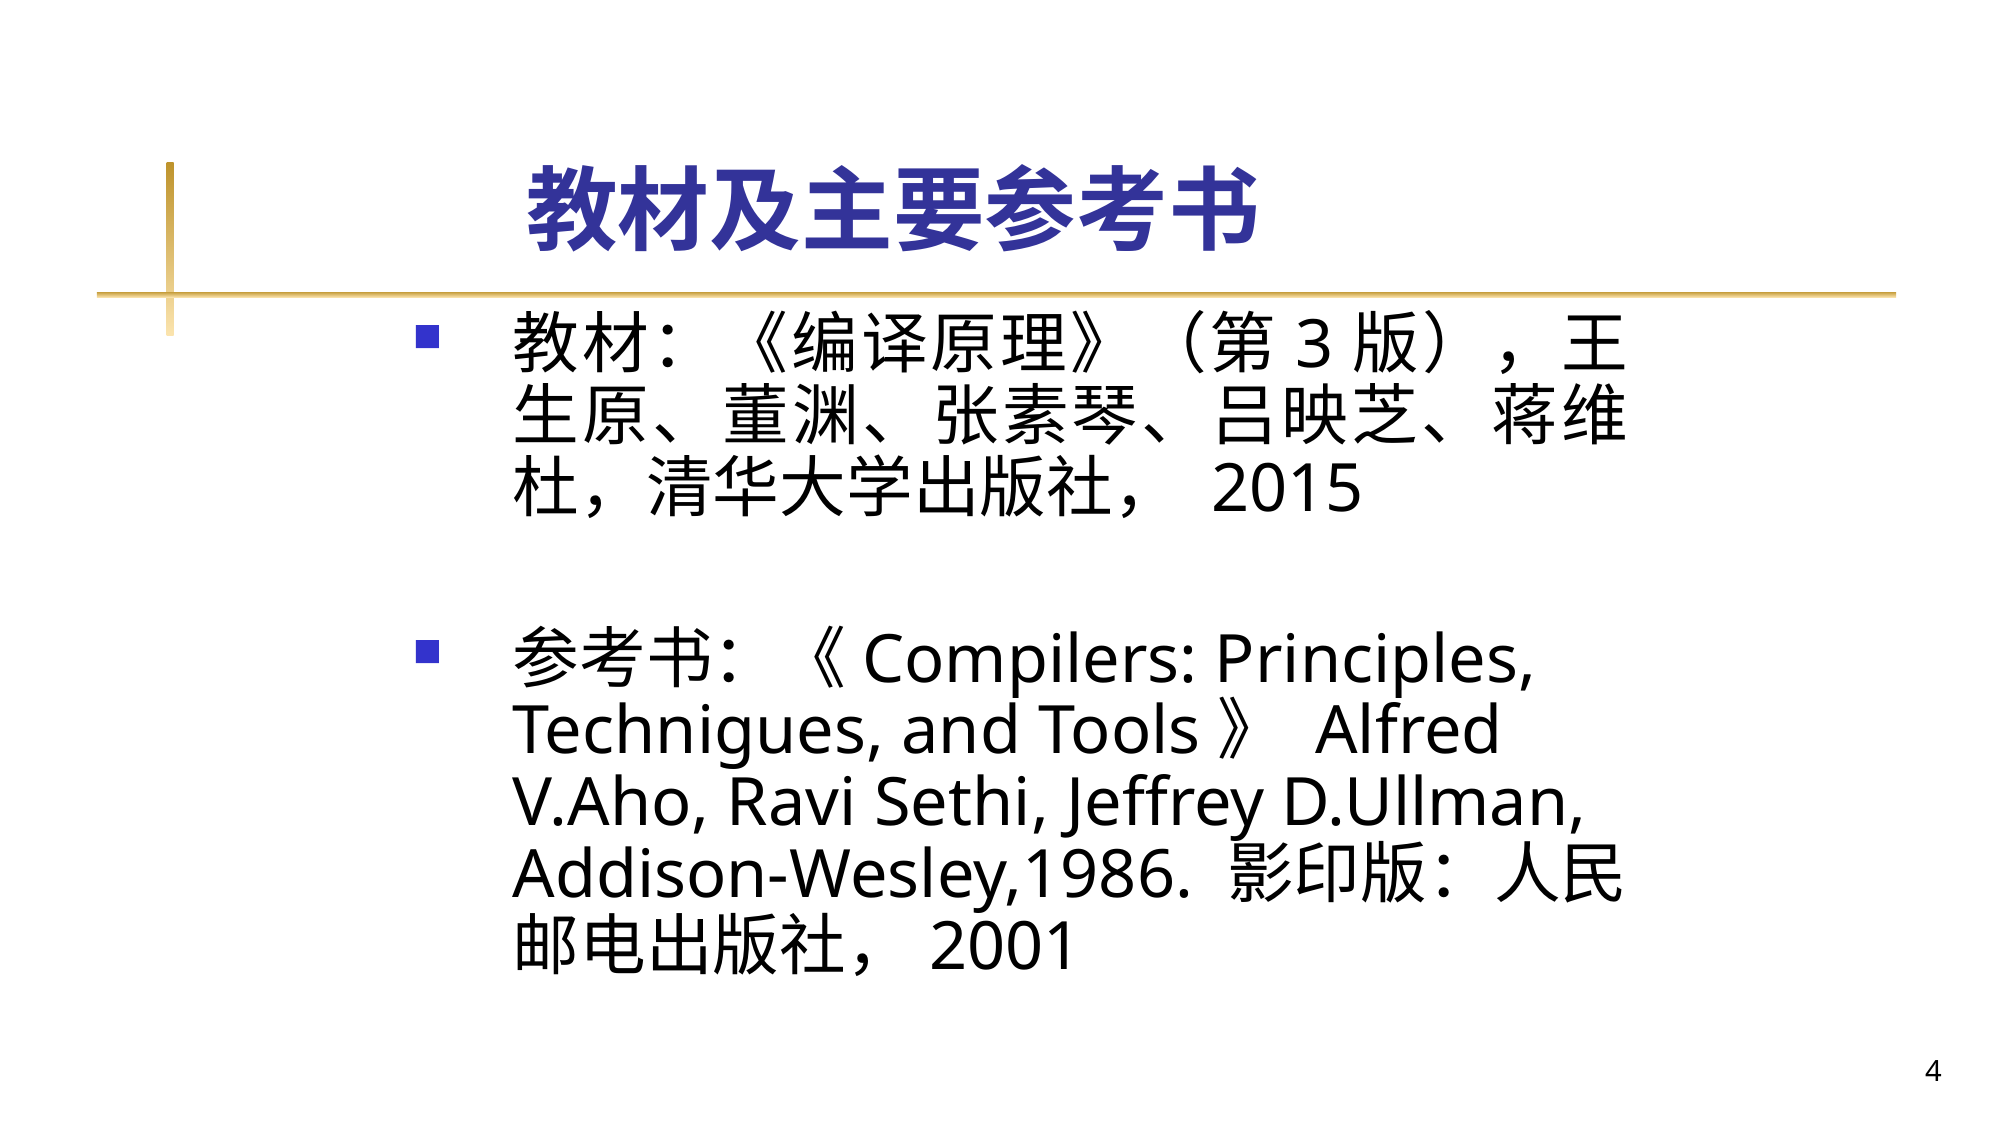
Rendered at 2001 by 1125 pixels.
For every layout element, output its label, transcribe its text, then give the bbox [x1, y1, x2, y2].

slide_number 4 [1540, 1023, 1958, 1100]
title 教材及主要参考书 [468, 125, 1567, 270]
list 教材：《编译原理》（第3版），王生原、董渊、张素琴、吕映芝、蒋维杜，清华大学出版社， 2015 参考书：《Compilers: Principles, Technigues, and Tools》 Alfred V.Aho, Ravi Sethi, Jeffrey D.Ullman, Addison-Wesley,1986. 影印版：人民邮电出版社，2001 [397, 302, 1644, 1087]
